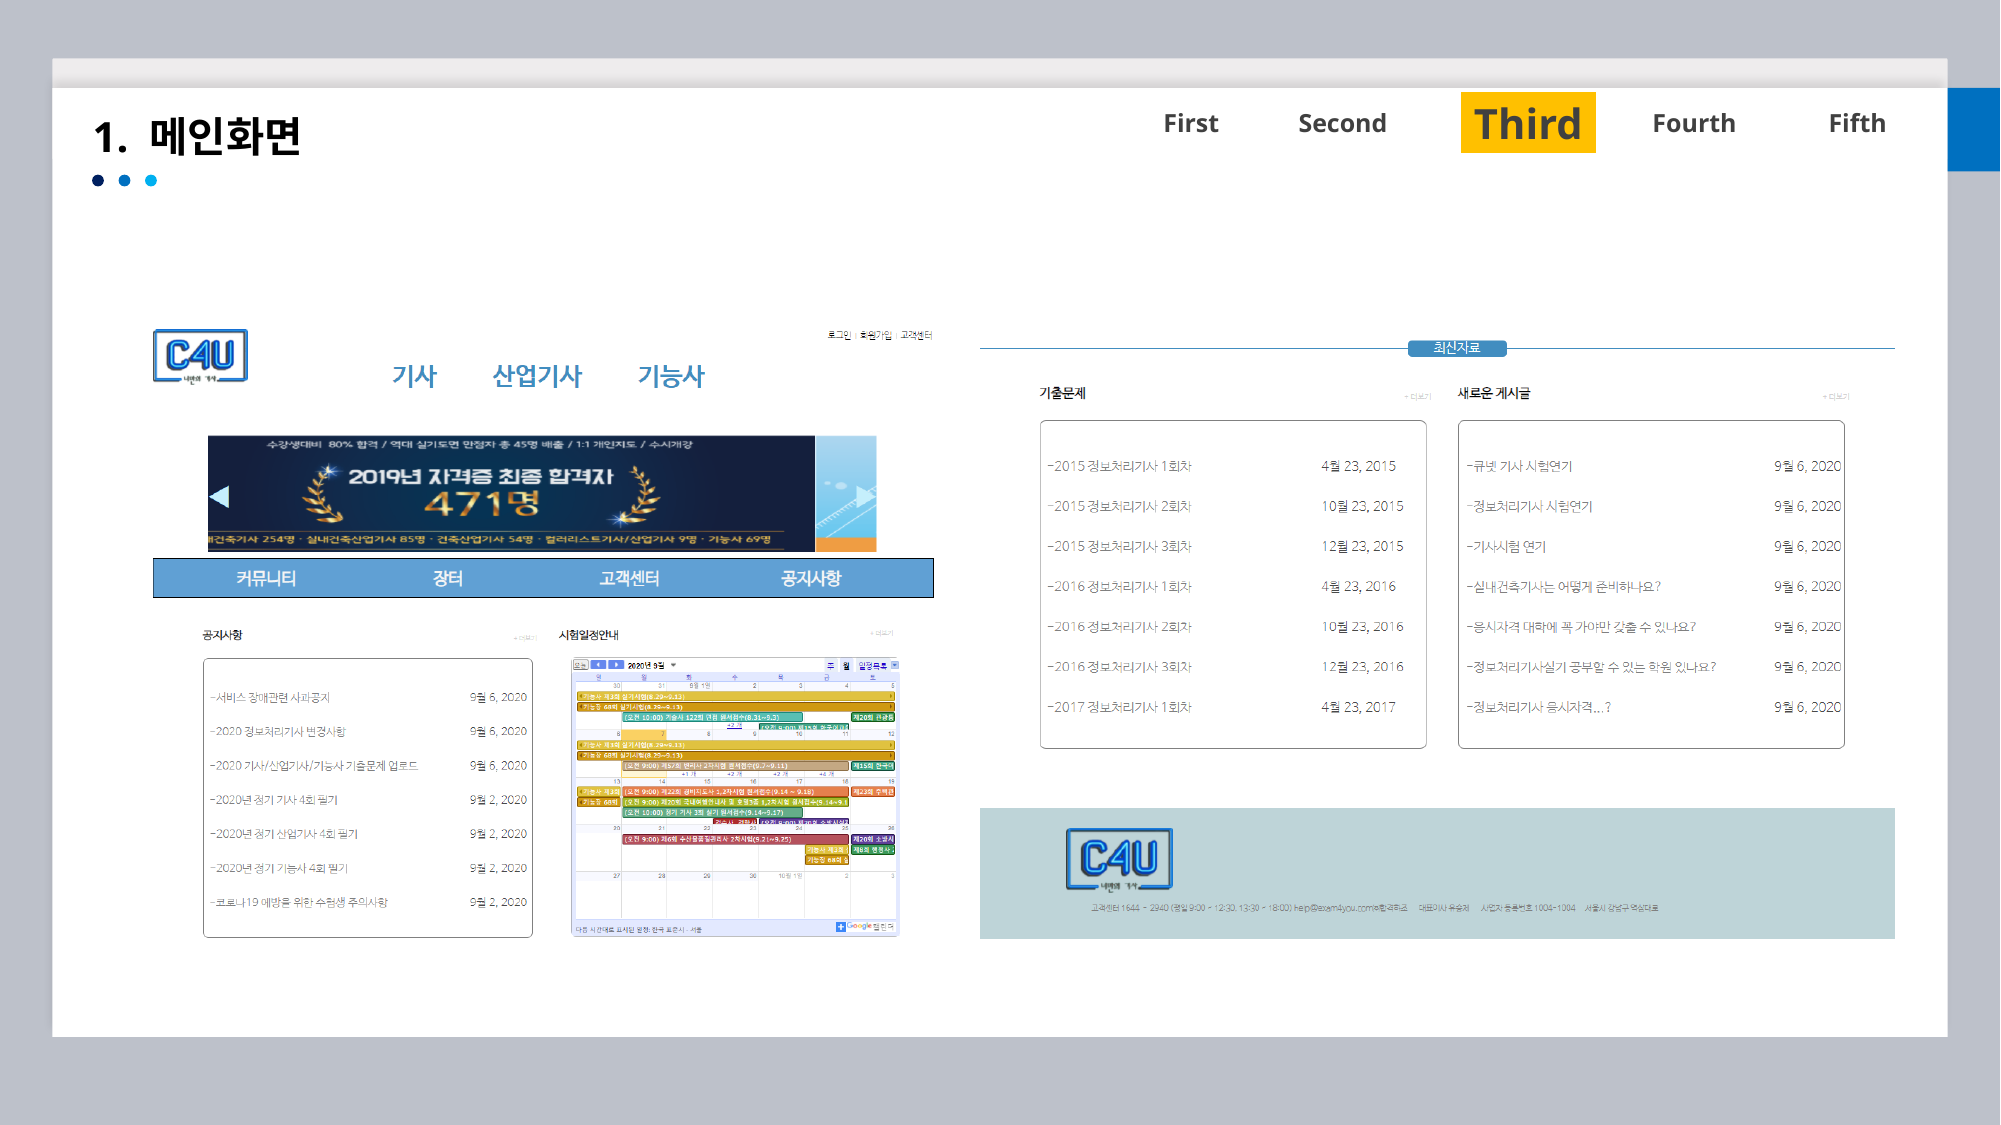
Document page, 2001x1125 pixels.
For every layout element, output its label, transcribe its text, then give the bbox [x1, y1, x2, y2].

text_box Fourth [1637, 100, 1752, 145]
text_box [143, 173, 158, 188]
text_box [1947, 87, 2000, 172]
text_box [117, 173, 132, 188]
text_box Fifth [1813, 100, 1902, 145]
text_box Second [1283, 100, 1403, 145]
text_box [90, 173, 105, 188]
text_box 1. 메인화면 [77, 103, 319, 169]
picture [130, 317, 1901, 951]
text_box First [1148, 100, 1235, 145]
text_box Third [1458, 89, 1599, 157]
